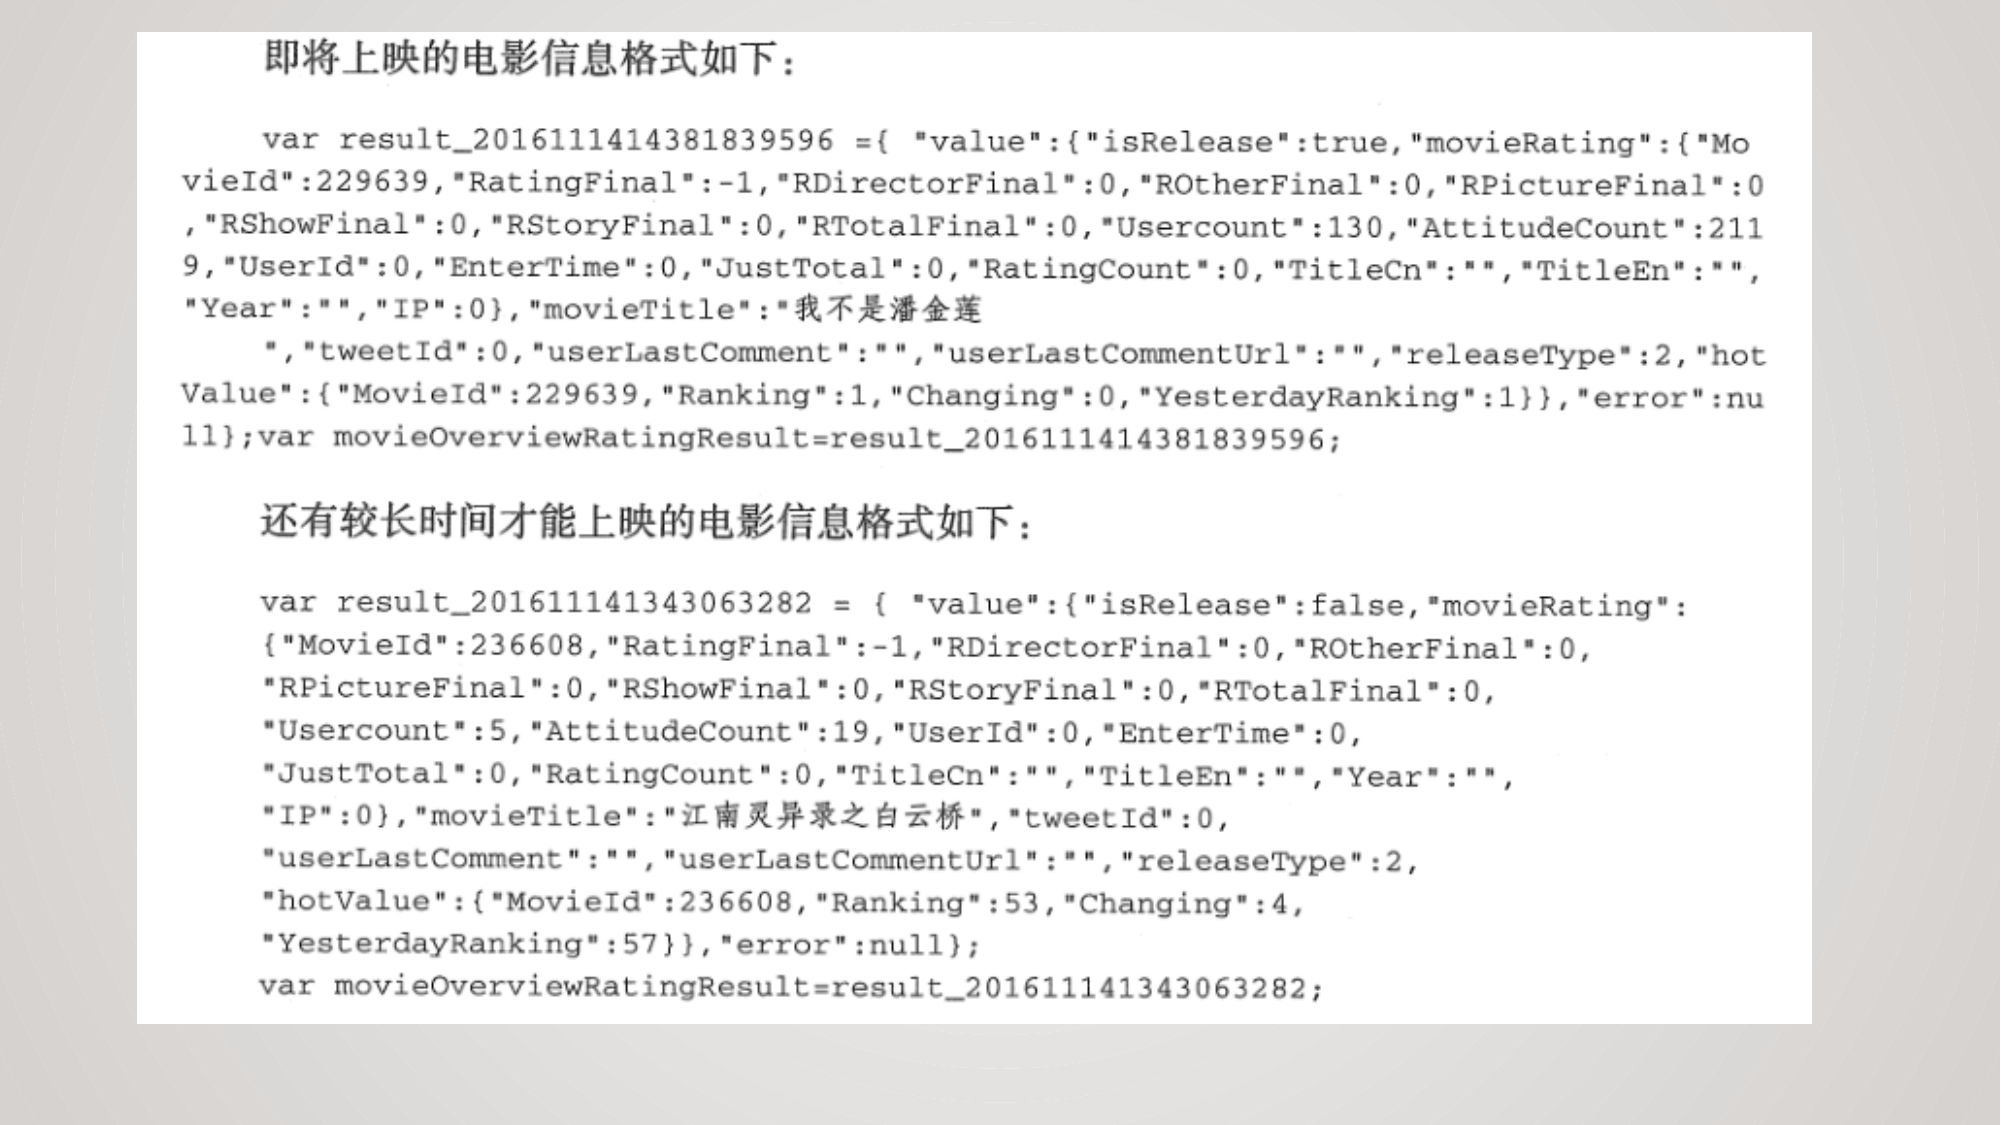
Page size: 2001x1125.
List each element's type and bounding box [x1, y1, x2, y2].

picture [137, 32, 1812, 1024]
